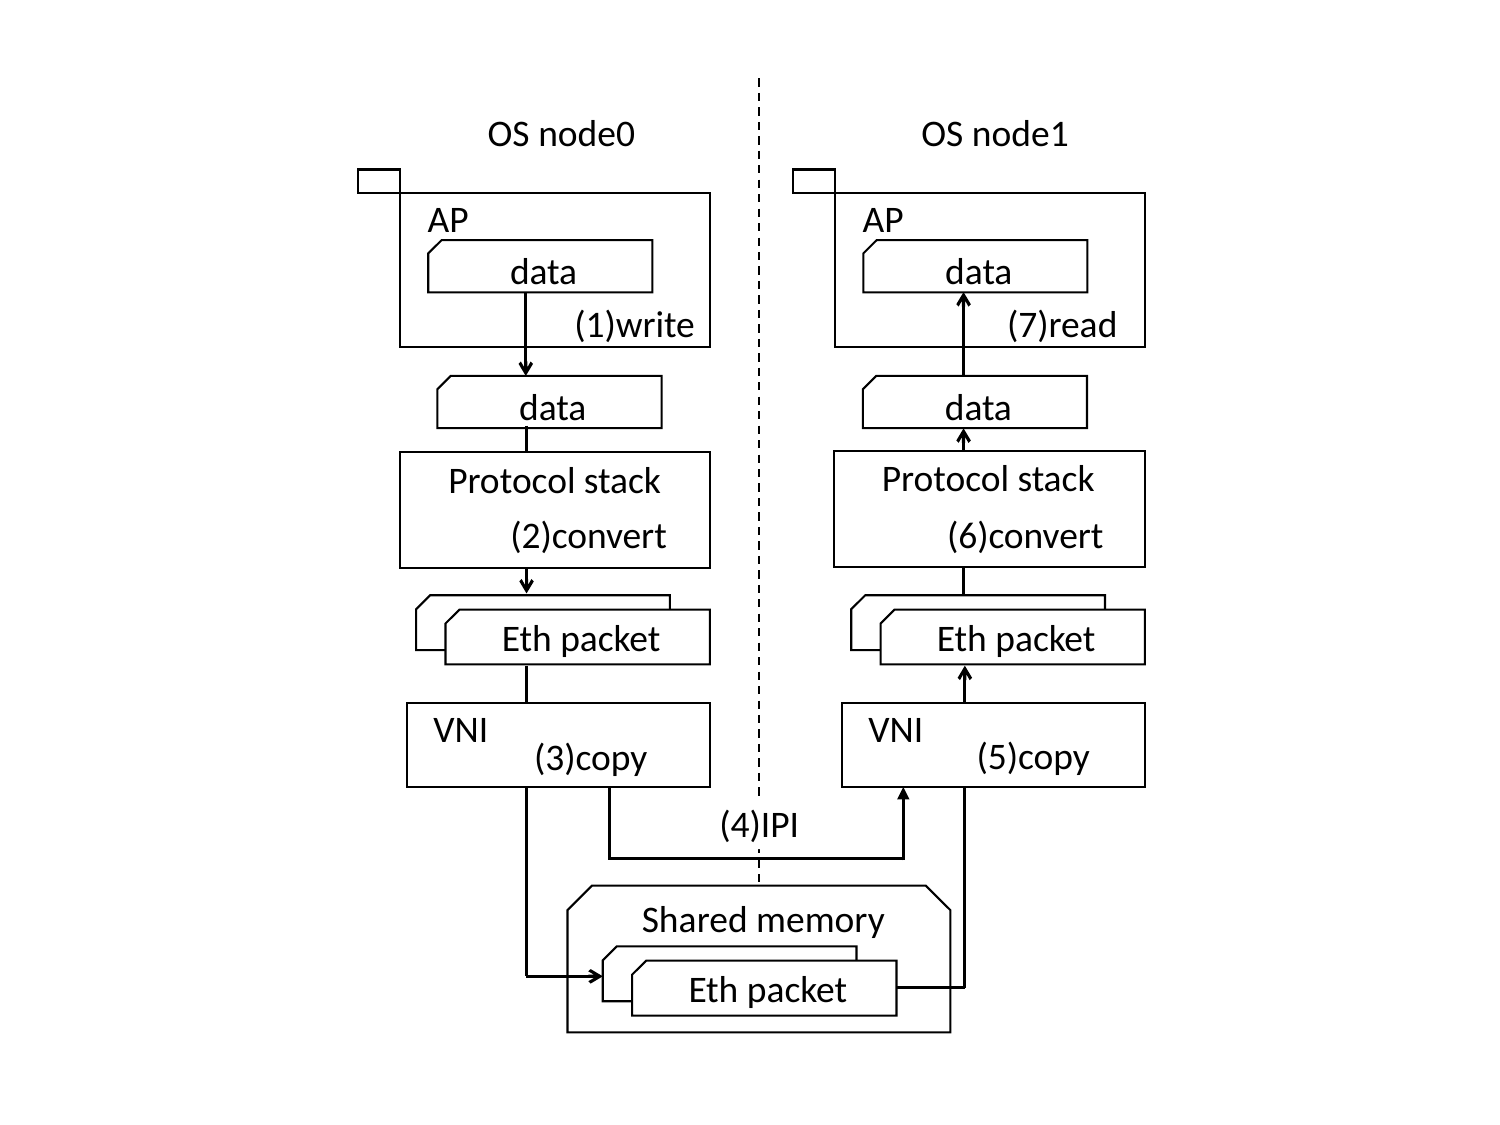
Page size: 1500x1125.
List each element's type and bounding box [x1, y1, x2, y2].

text_box [358, 78, 1159, 1033]
